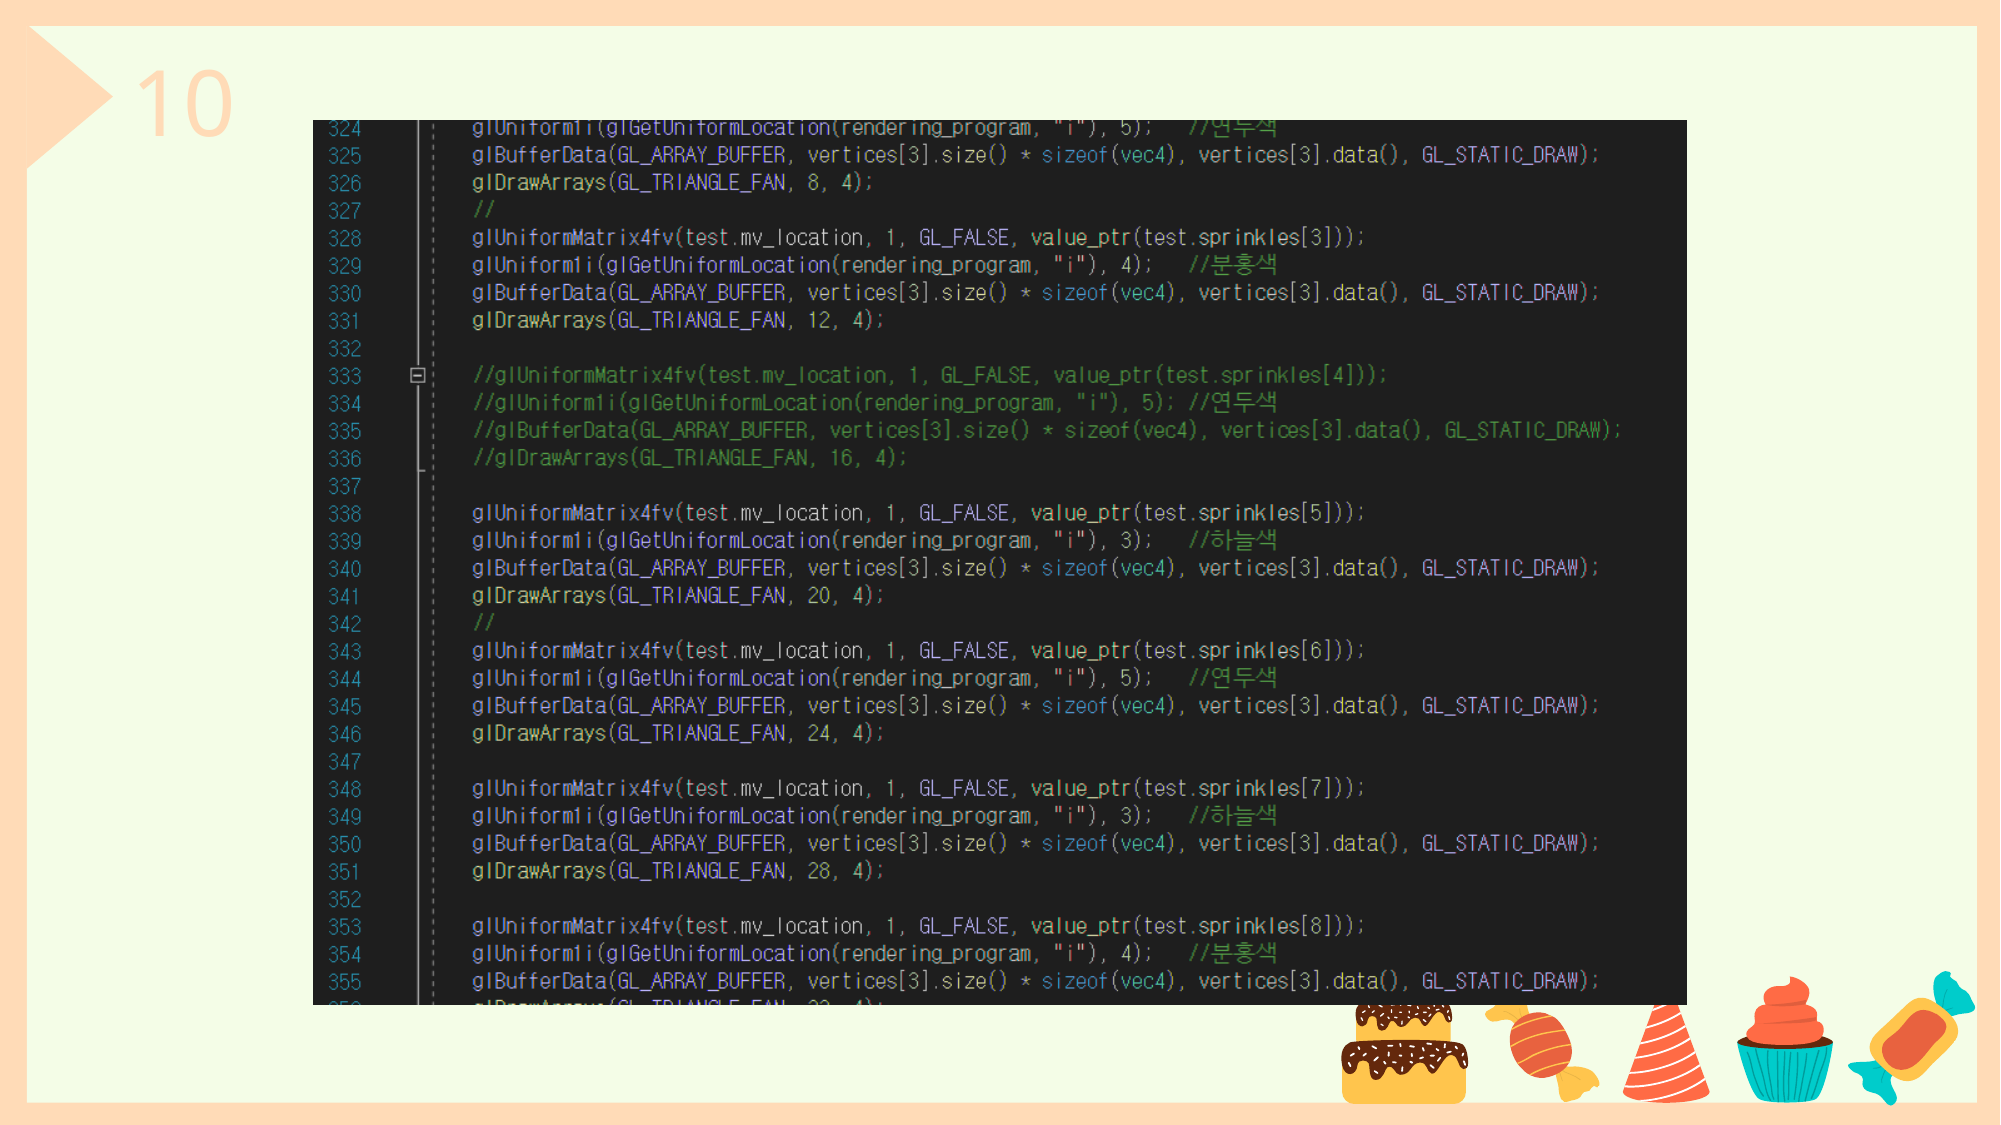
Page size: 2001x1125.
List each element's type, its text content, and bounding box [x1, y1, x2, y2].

text_box 10 [116, 37, 1164, 163]
picture [312, 120, 1687, 1005]
